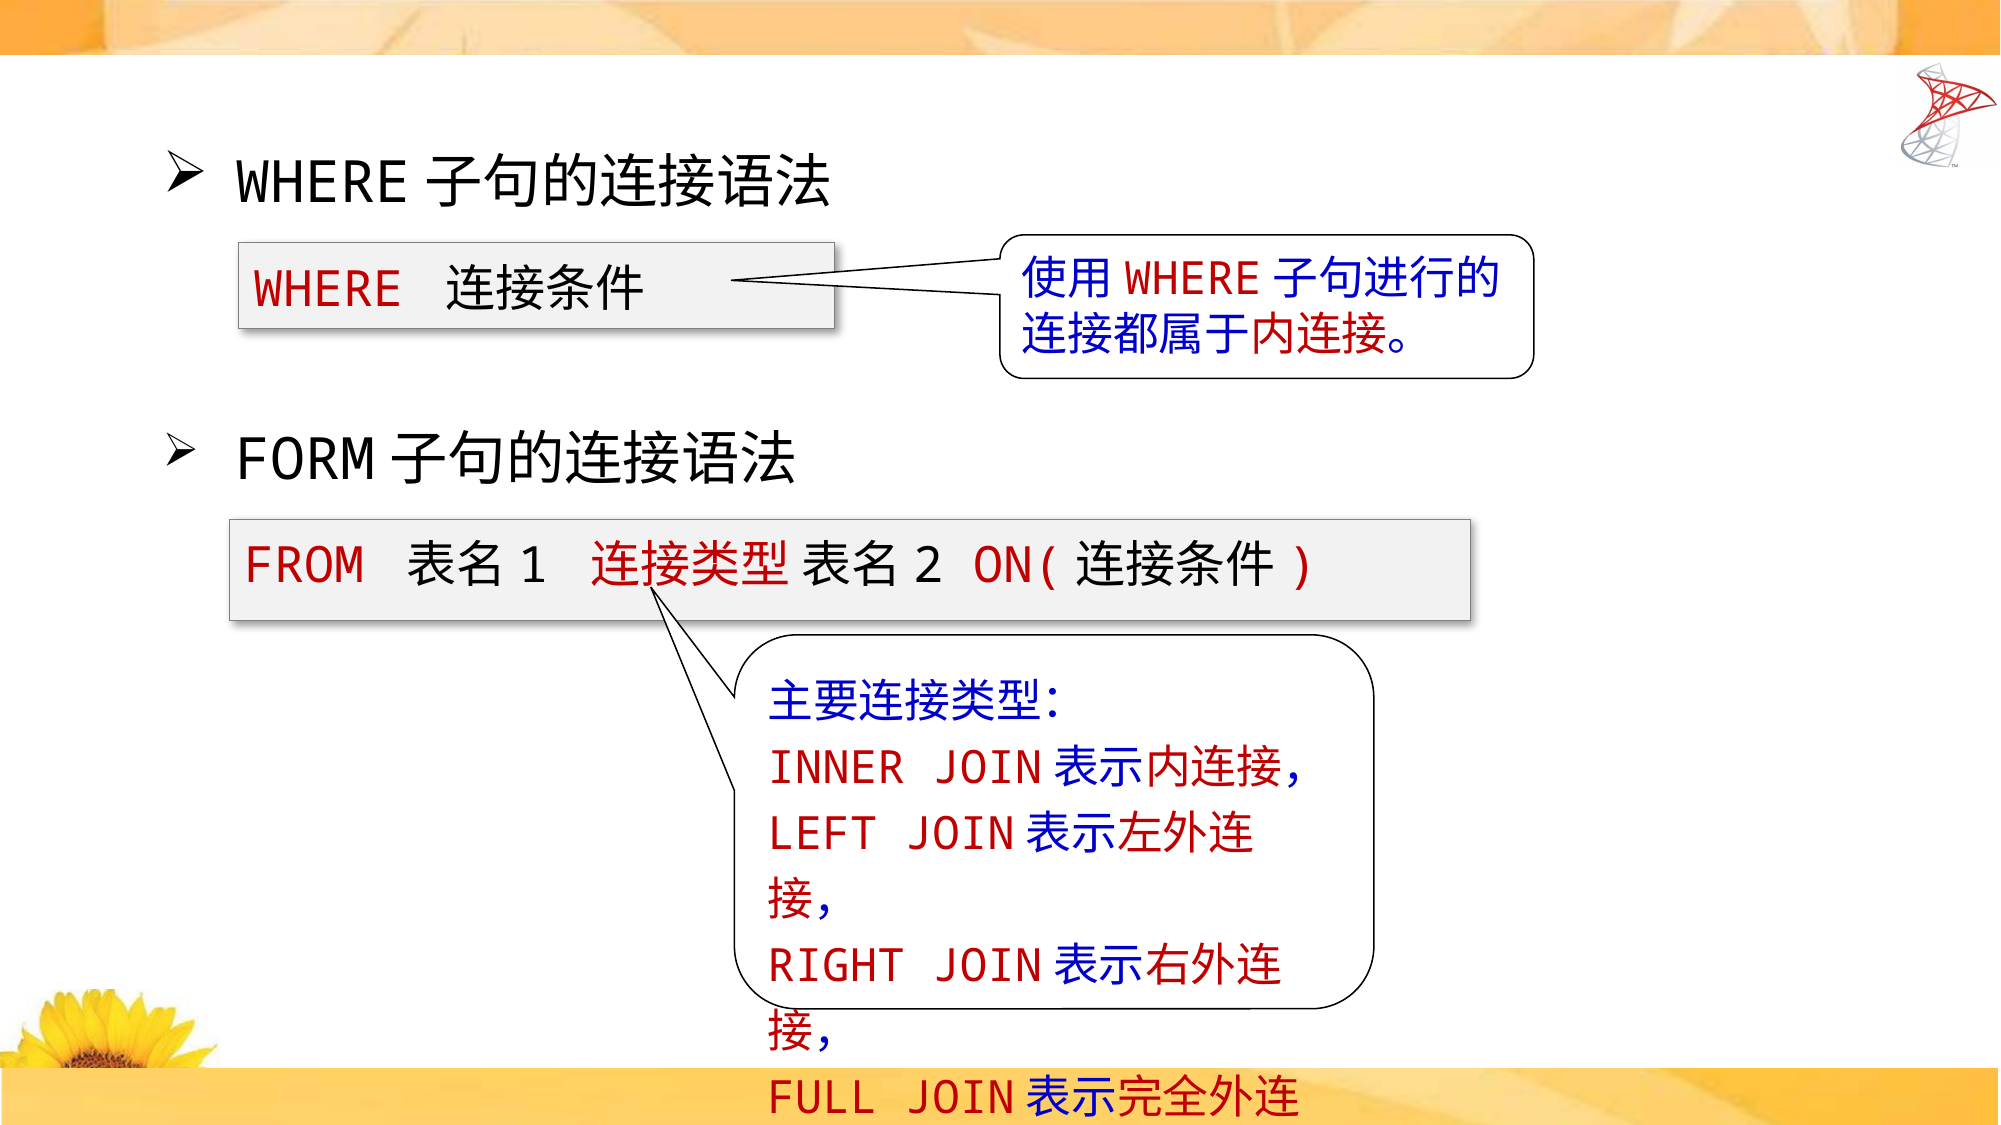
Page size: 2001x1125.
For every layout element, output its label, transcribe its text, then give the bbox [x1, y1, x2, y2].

list WHERE子句的连接语法 [147, 129, 1873, 215]
text_box 使用WHERE子句进行的连接都属于内连接。 [730, 234, 1534, 379]
text_box WHERE 连接条件 [238, 242, 835, 329]
text_box FROM 表名1 连接类型 表名2 ON(连接条件) [229, 519, 1471, 621]
picture [1901, 62, 1997, 169]
text_box FORM子句的连接语法 [147, 406, 1441, 492]
text_box 主要连接类型： INNER JOIN表示内连接， LEFT JOIN表示左外连接， RIGHT JOIN表示右外连接， FULL JOIN表示完全外连接。 [650, 587, 1374, 1009]
picture [0, 989, 1998, 1125]
picture [0, 0, 2001, 55]
